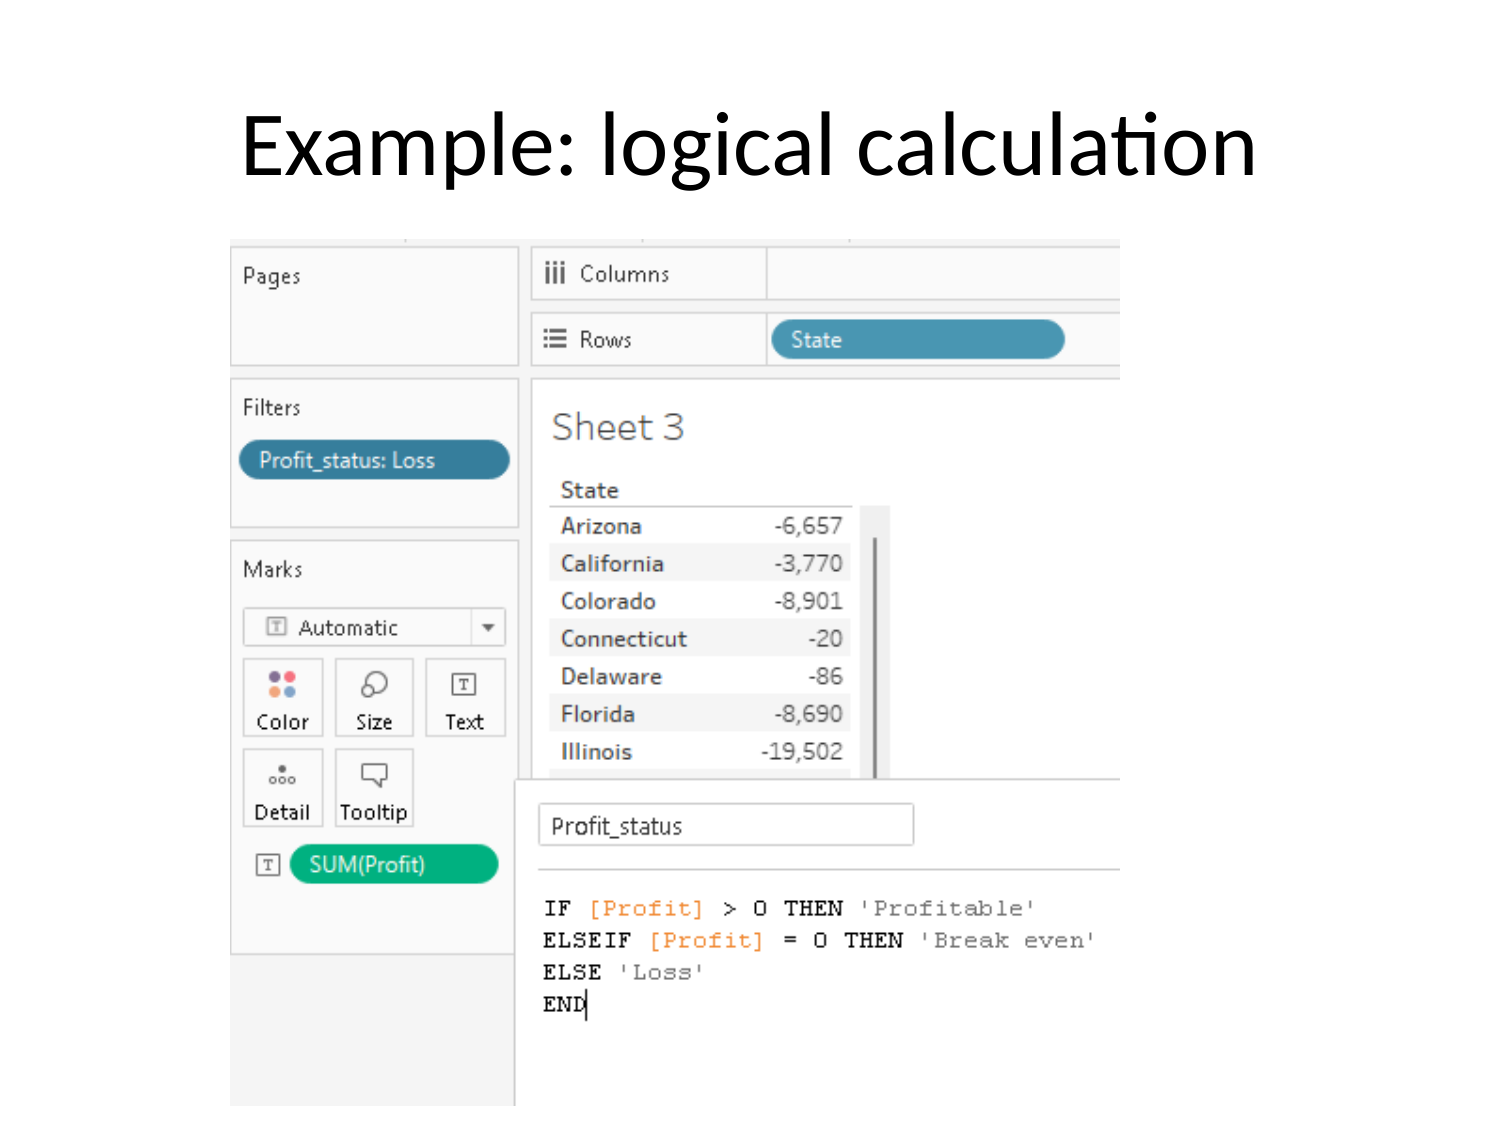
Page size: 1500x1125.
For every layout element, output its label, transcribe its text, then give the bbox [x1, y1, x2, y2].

title Example: logical calculation [75, 45, 1425, 233]
picture [229, 238, 1120, 1107]
